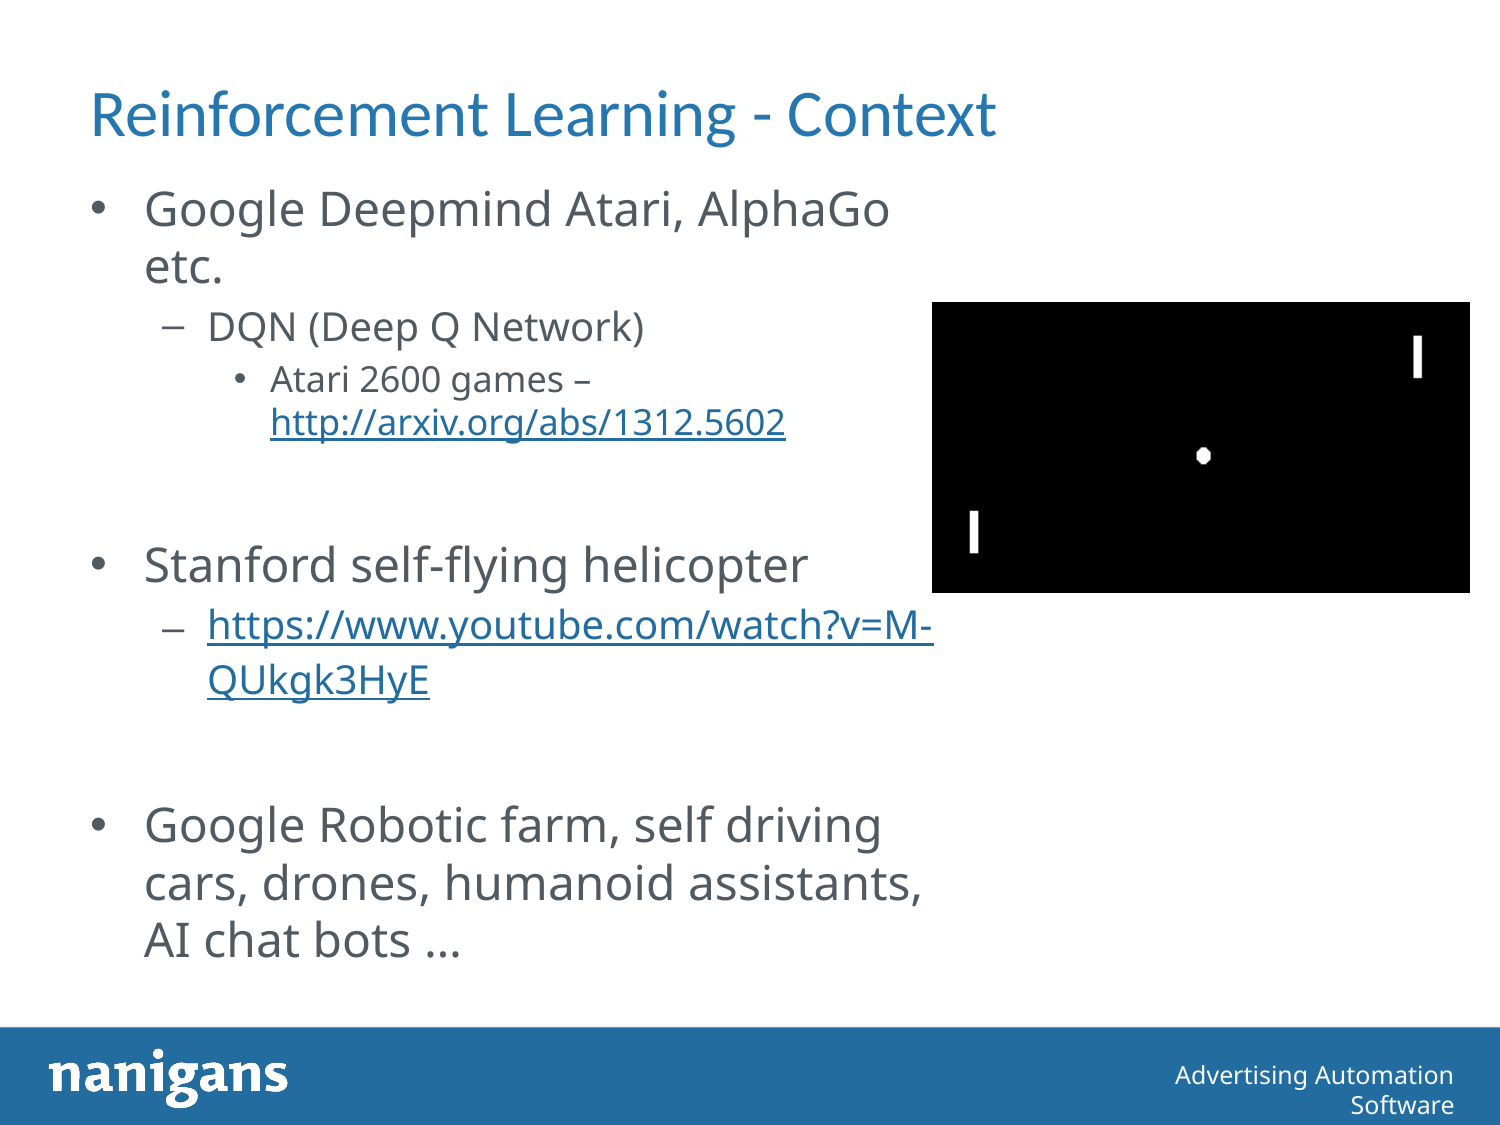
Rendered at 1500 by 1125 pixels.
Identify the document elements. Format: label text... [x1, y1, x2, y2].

list Google Deepmind Atari, AlphaGo etc. DQN (Deep Q Network) Atari 2600 games – http://arxiv.org/abs/1312.5602 Stanford self-flying helicopter https://www.youtube.com/watch?v=M-QUkgk3HyE Google Robotic farm, self driving cars, drones, humanoid assistants, AI chat bots … [75, 170, 956, 983]
picture [932, 302, 1471, 593]
title Reinforcement Learning - Context [75, 45, 1425, 174]
picture [43, 1044, 294, 1112]
